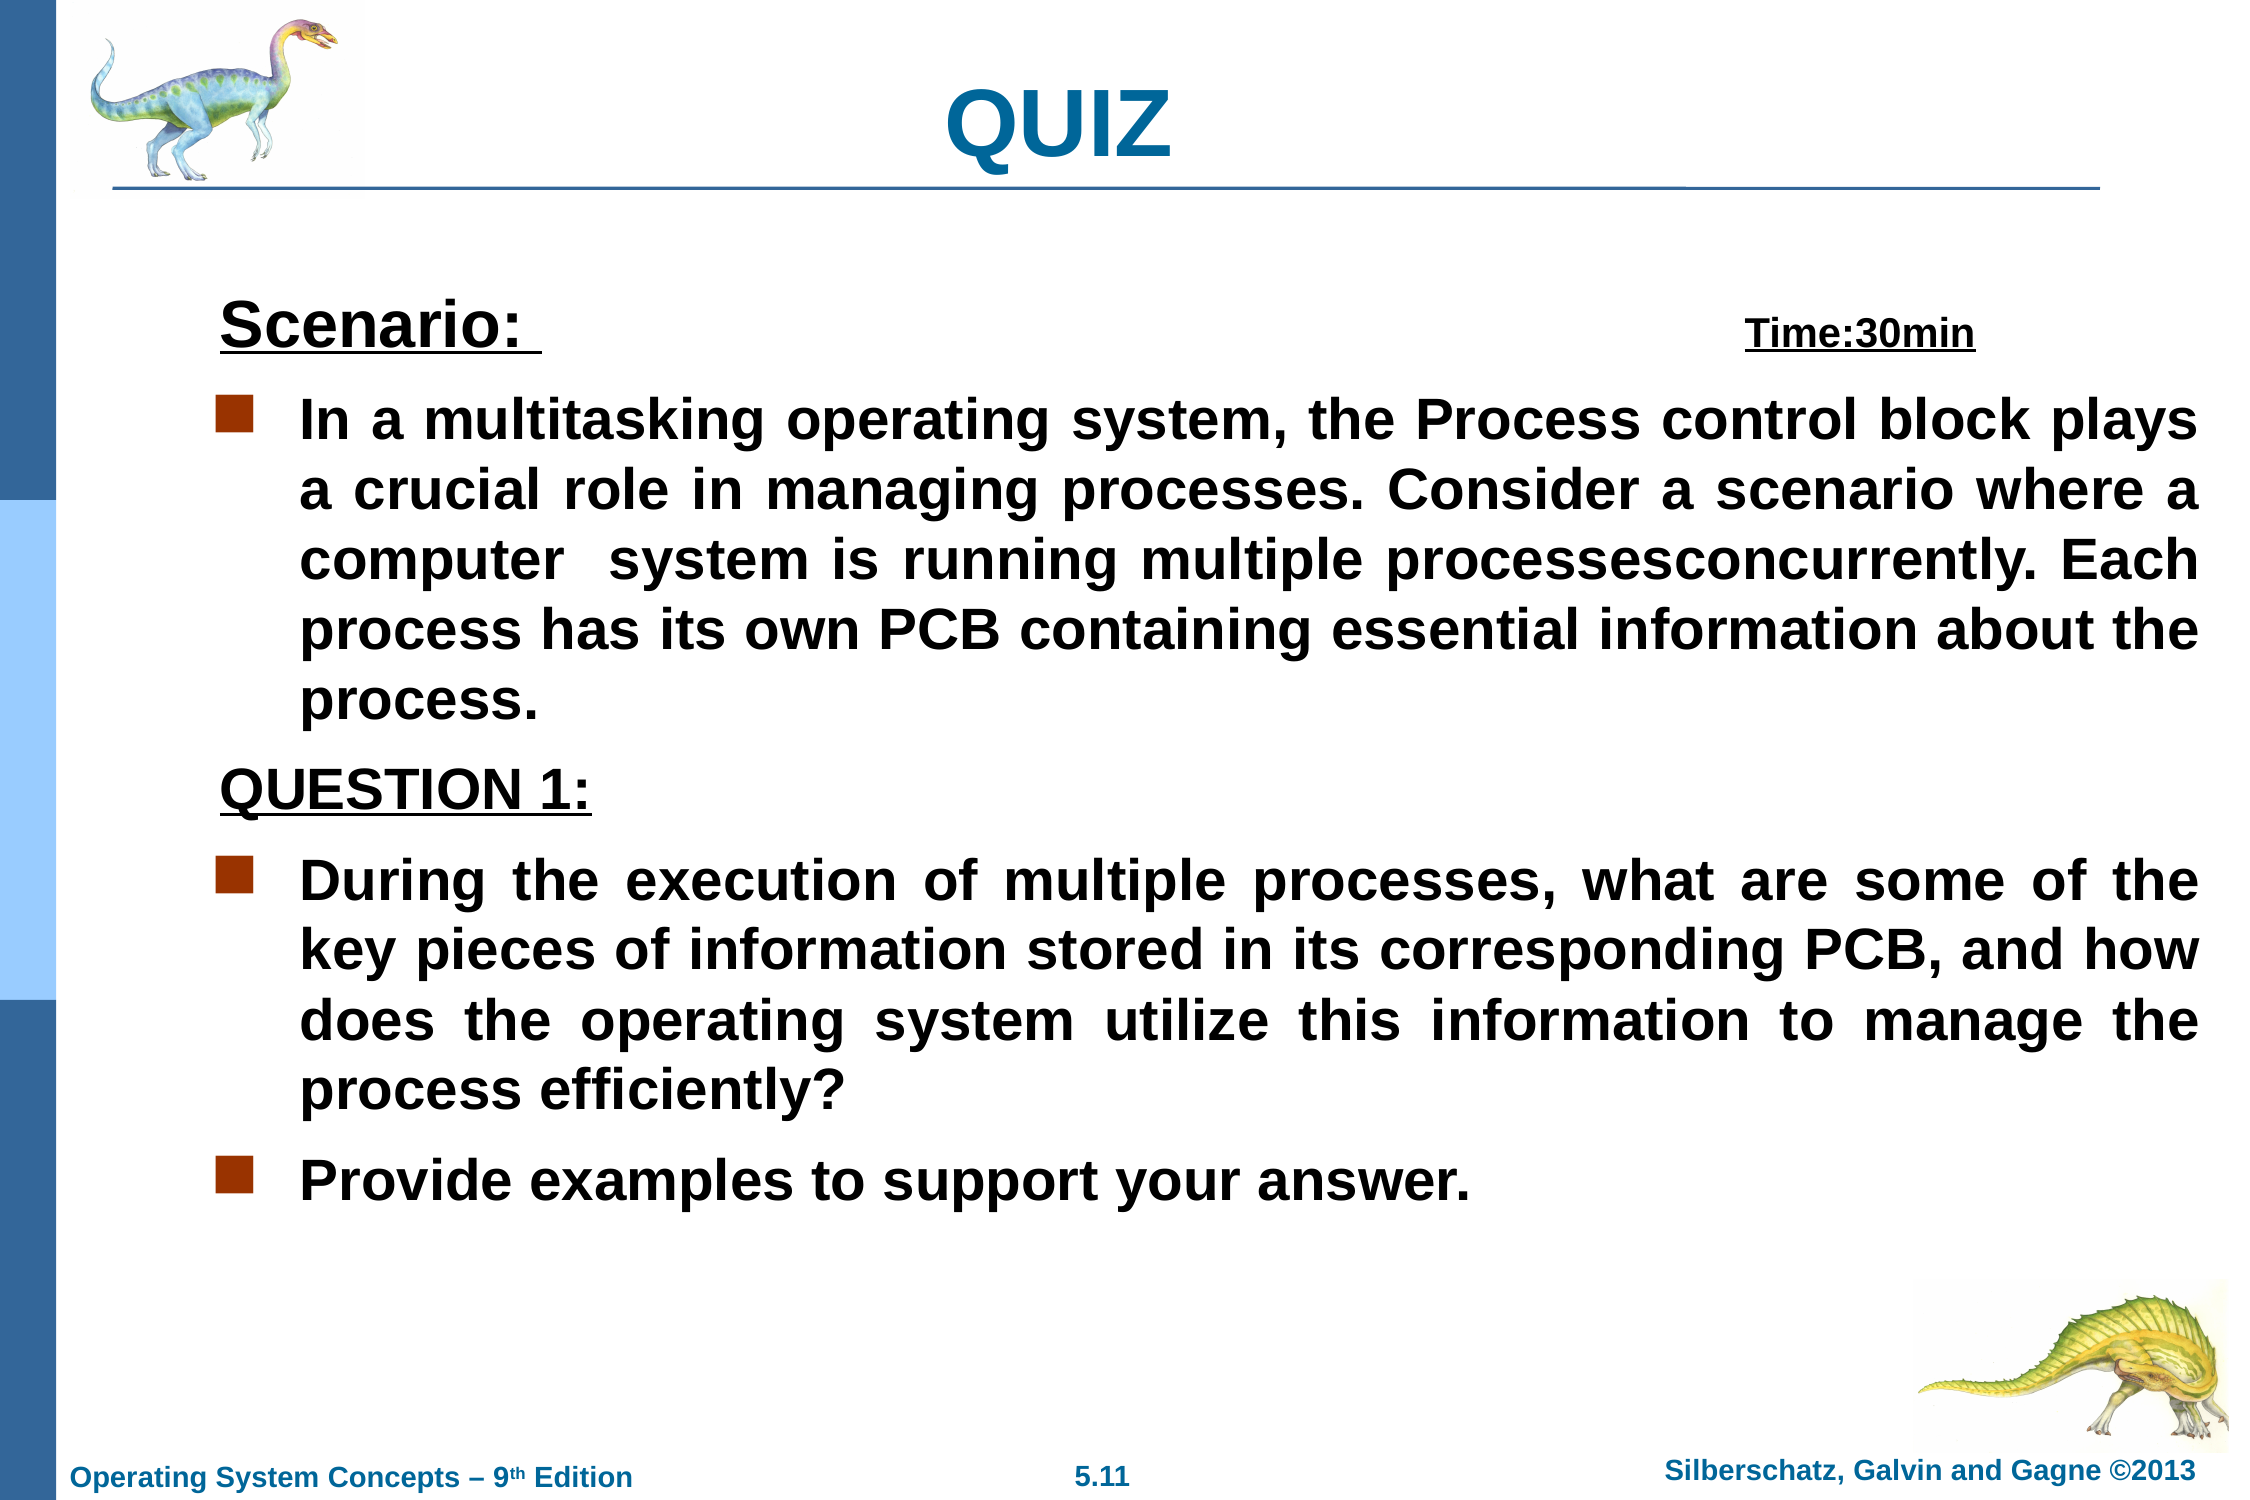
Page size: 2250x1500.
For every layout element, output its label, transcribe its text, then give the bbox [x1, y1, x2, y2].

list Scenario: Time:30min In a multitasking operating system, the Process control block plays a crucial role in managing processes. Consider a scenario where a computer system is running multiple processesconcurrently. Each process has its own PCB containing essential information about the process. QUESTION 1: During the execution of multiple processes, what are some of the key pieces of information stored in its corresponding PCB, and how does the operating system utilize this information to manage the process efficiently? Provide examples to support your answer. [198, 269, 2224, 1416]
picture [70, 0, 365, 199]
title QUIZ [112, 60, 2138, 187]
picture [1913, 1279, 2229, 1453]
